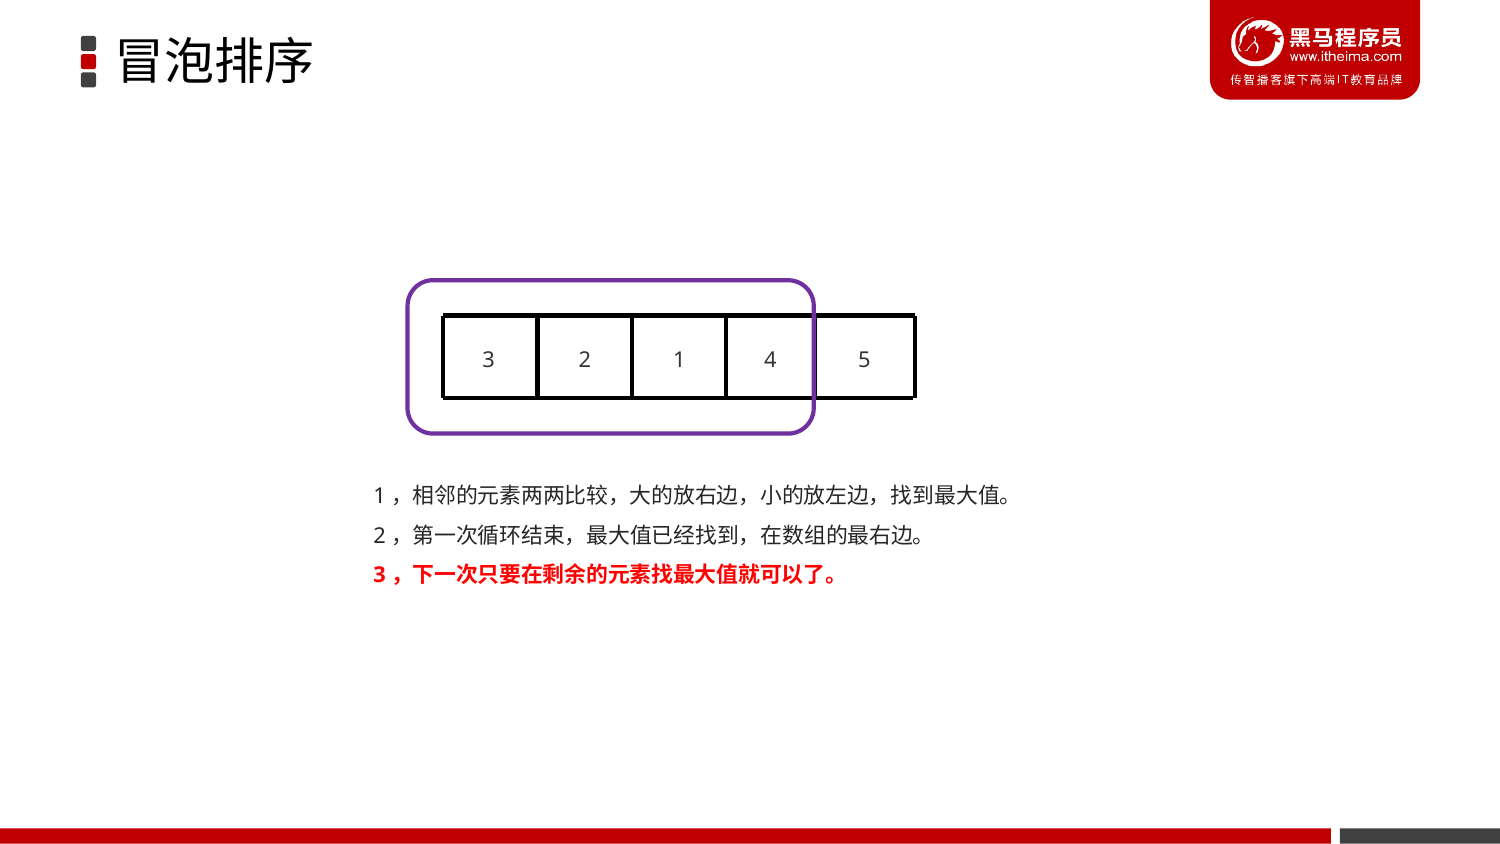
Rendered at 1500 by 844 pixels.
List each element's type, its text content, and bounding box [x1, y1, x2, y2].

text_box 5 [843, 337, 886, 379]
text_box 值(Value) [727, 316, 814, 327]
text_box 冒泡排序 [103, 0, 987, 130]
text_box 值(Value) [444, 316, 537, 327]
text_box 值(Value) [538, 316, 631, 327]
text_box 1，相邻的元素两两比较，大的放右边，小的放左边，找到最大值。 2，第一次循环结束，最大值已经找到，在数组的最右边。 3，下一次只要在剩余的元素找最大值就可以了。 [358, 461, 1140, 595]
text_box 值(Value) [441, 398, 816, 405]
text_box [405, 278, 816, 436]
picture [1212, 8, 1421, 94]
text_box 值(Value) [633, 316, 725, 327]
